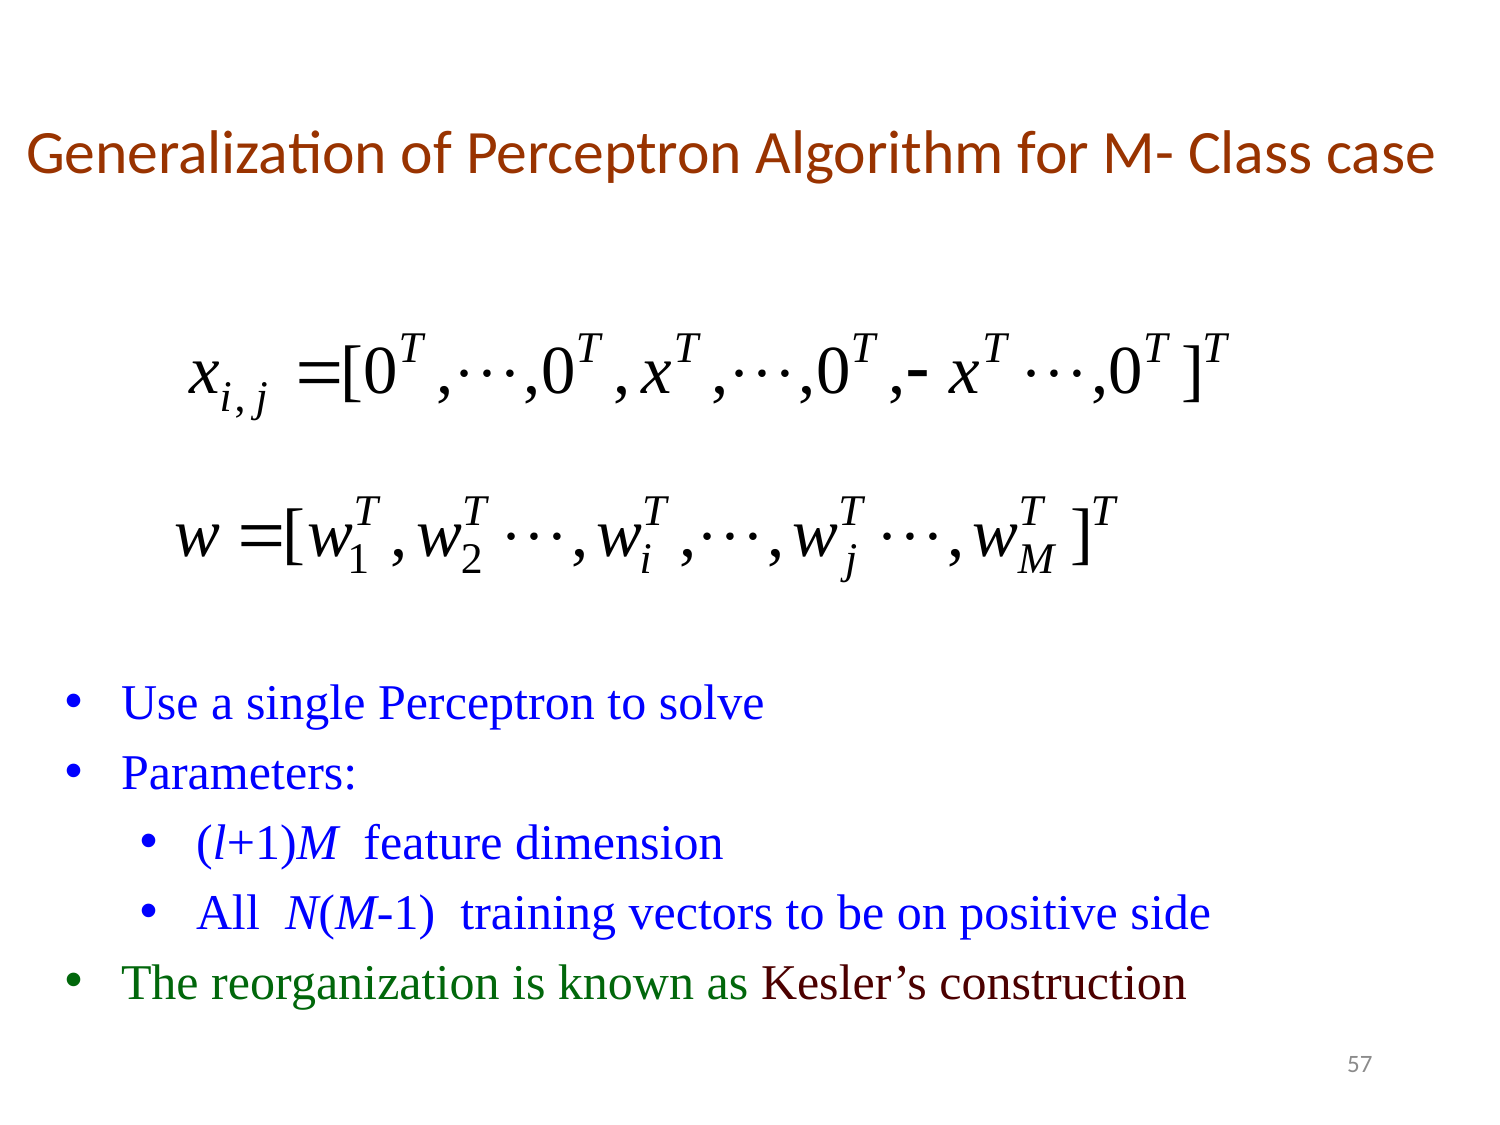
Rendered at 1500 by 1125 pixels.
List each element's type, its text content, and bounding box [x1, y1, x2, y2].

title Generalization of Perceptron Algorithm for M- Class case [0, 99, 1463, 197]
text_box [162, 474, 1132, 601]
text_box Use a single Perceptron to solve Parameters: (l+1)M feature dimension All N(M-1) training vectors to be on positive side The reorganization is known as Kesler’s construction [49, 662, 1413, 800]
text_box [174, 312, 1244, 438]
text_box 57 [1074, 1024, 1388, 1100]
